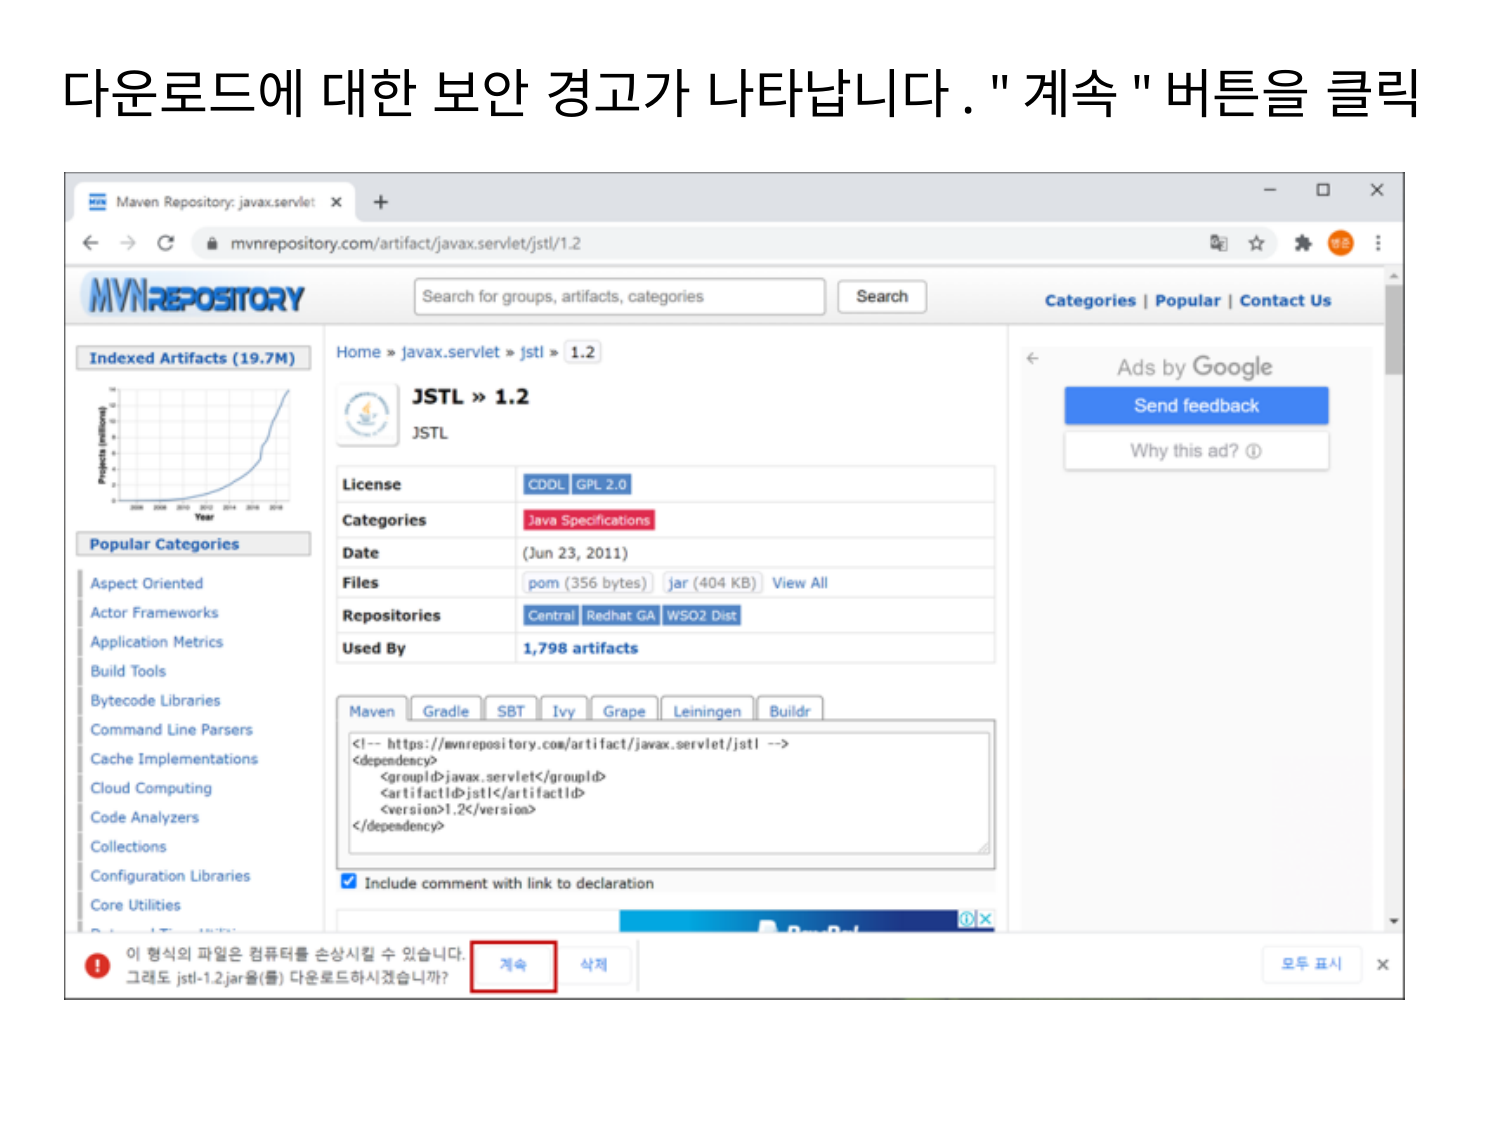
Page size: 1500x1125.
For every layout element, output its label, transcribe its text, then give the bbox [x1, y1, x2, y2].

picture [64, 172, 1406, 1000]
title 다운로드에 대한 보안 경고가 나타납니다. "계속"버튼을 클릭 [46, 45, 1465, 141]
